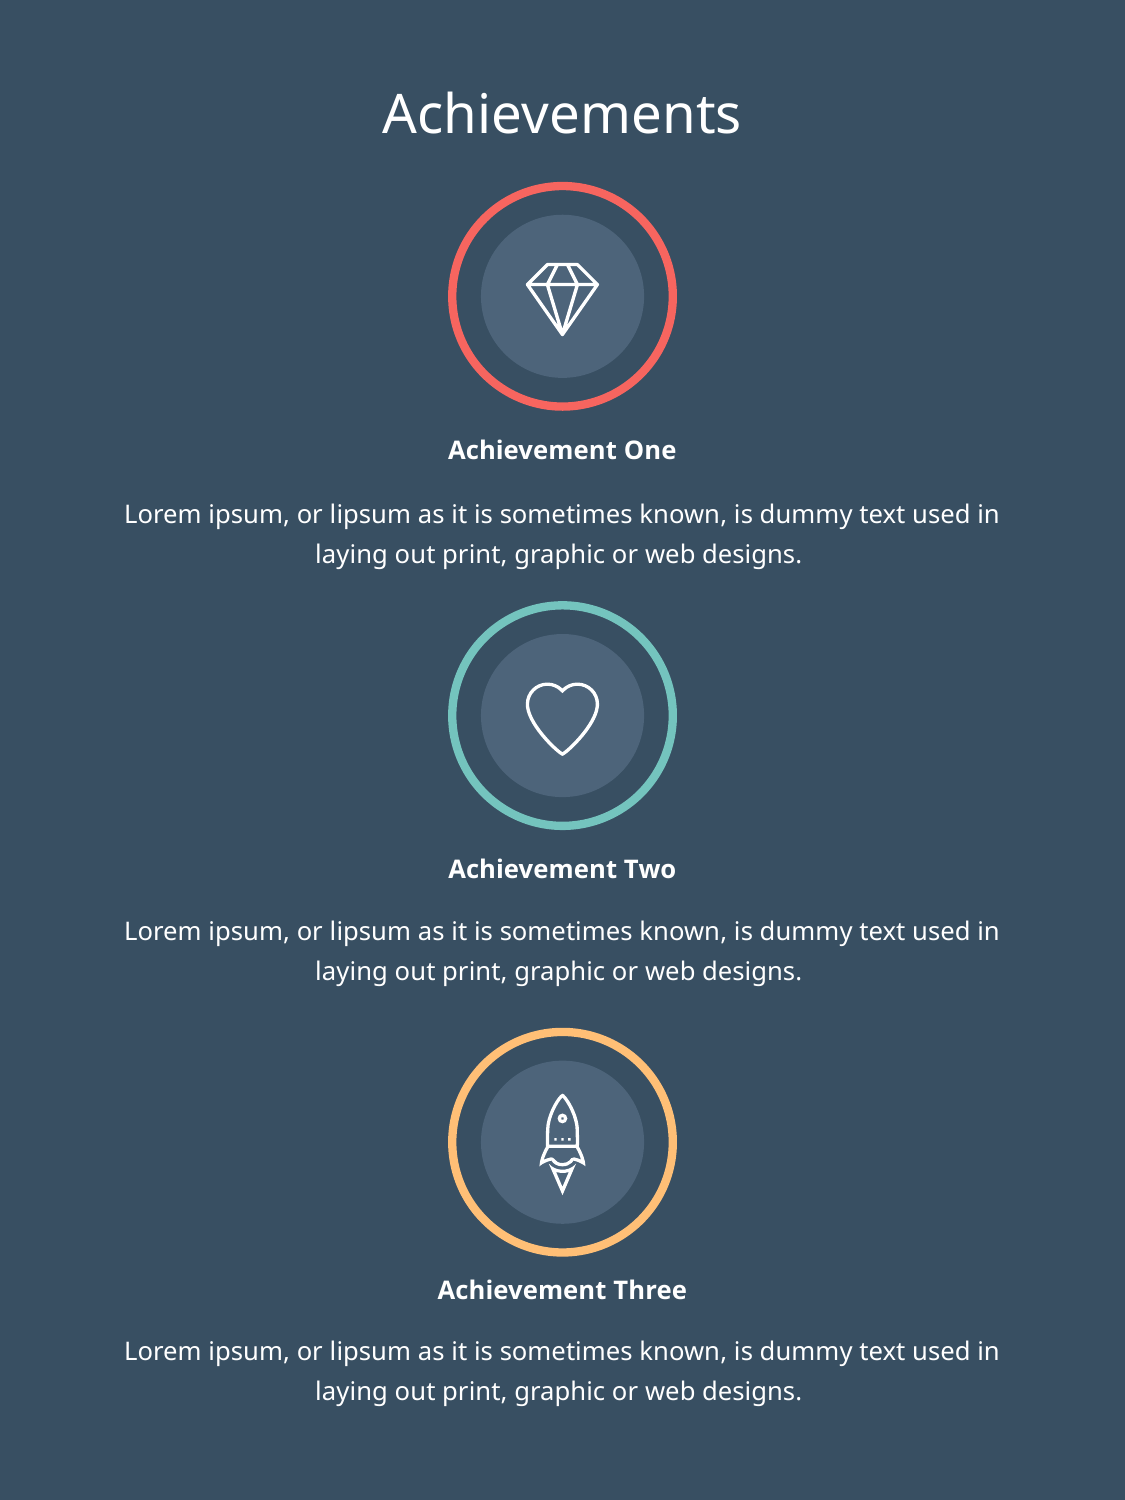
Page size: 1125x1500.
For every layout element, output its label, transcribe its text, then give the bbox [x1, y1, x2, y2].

text_box Lorem ipsum, or lipsum as it is sometimes known, is dummy text used in laying out print, graphic or web designs. [96, 1325, 1029, 1406]
text_box Lorem ipsum, or lipsum as it is sometimes known, is dummy text used in laying out print, graphic or web designs. [96, 488, 1029, 569]
text_box [539, 1093, 586, 1167]
text_box Achievements [100, 91, 1025, 144]
text_box Achievement Two [448, 859, 677, 884]
text_box Achievement One [448, 440, 677, 465]
text_box [525, 262, 600, 337]
text_box [548, 1163, 577, 1196]
text_box [452, 186, 673, 407]
text_box [525, 682, 600, 756]
text_box [452, 1031, 673, 1253]
text_box [452, 605, 673, 826]
text_box Achievement Three [437, 1280, 688, 1306]
text_box Lorem ipsum, or lipsum as it is sometimes known, is dummy text used in laying out print, graphic or web designs. [96, 905, 1029, 986]
